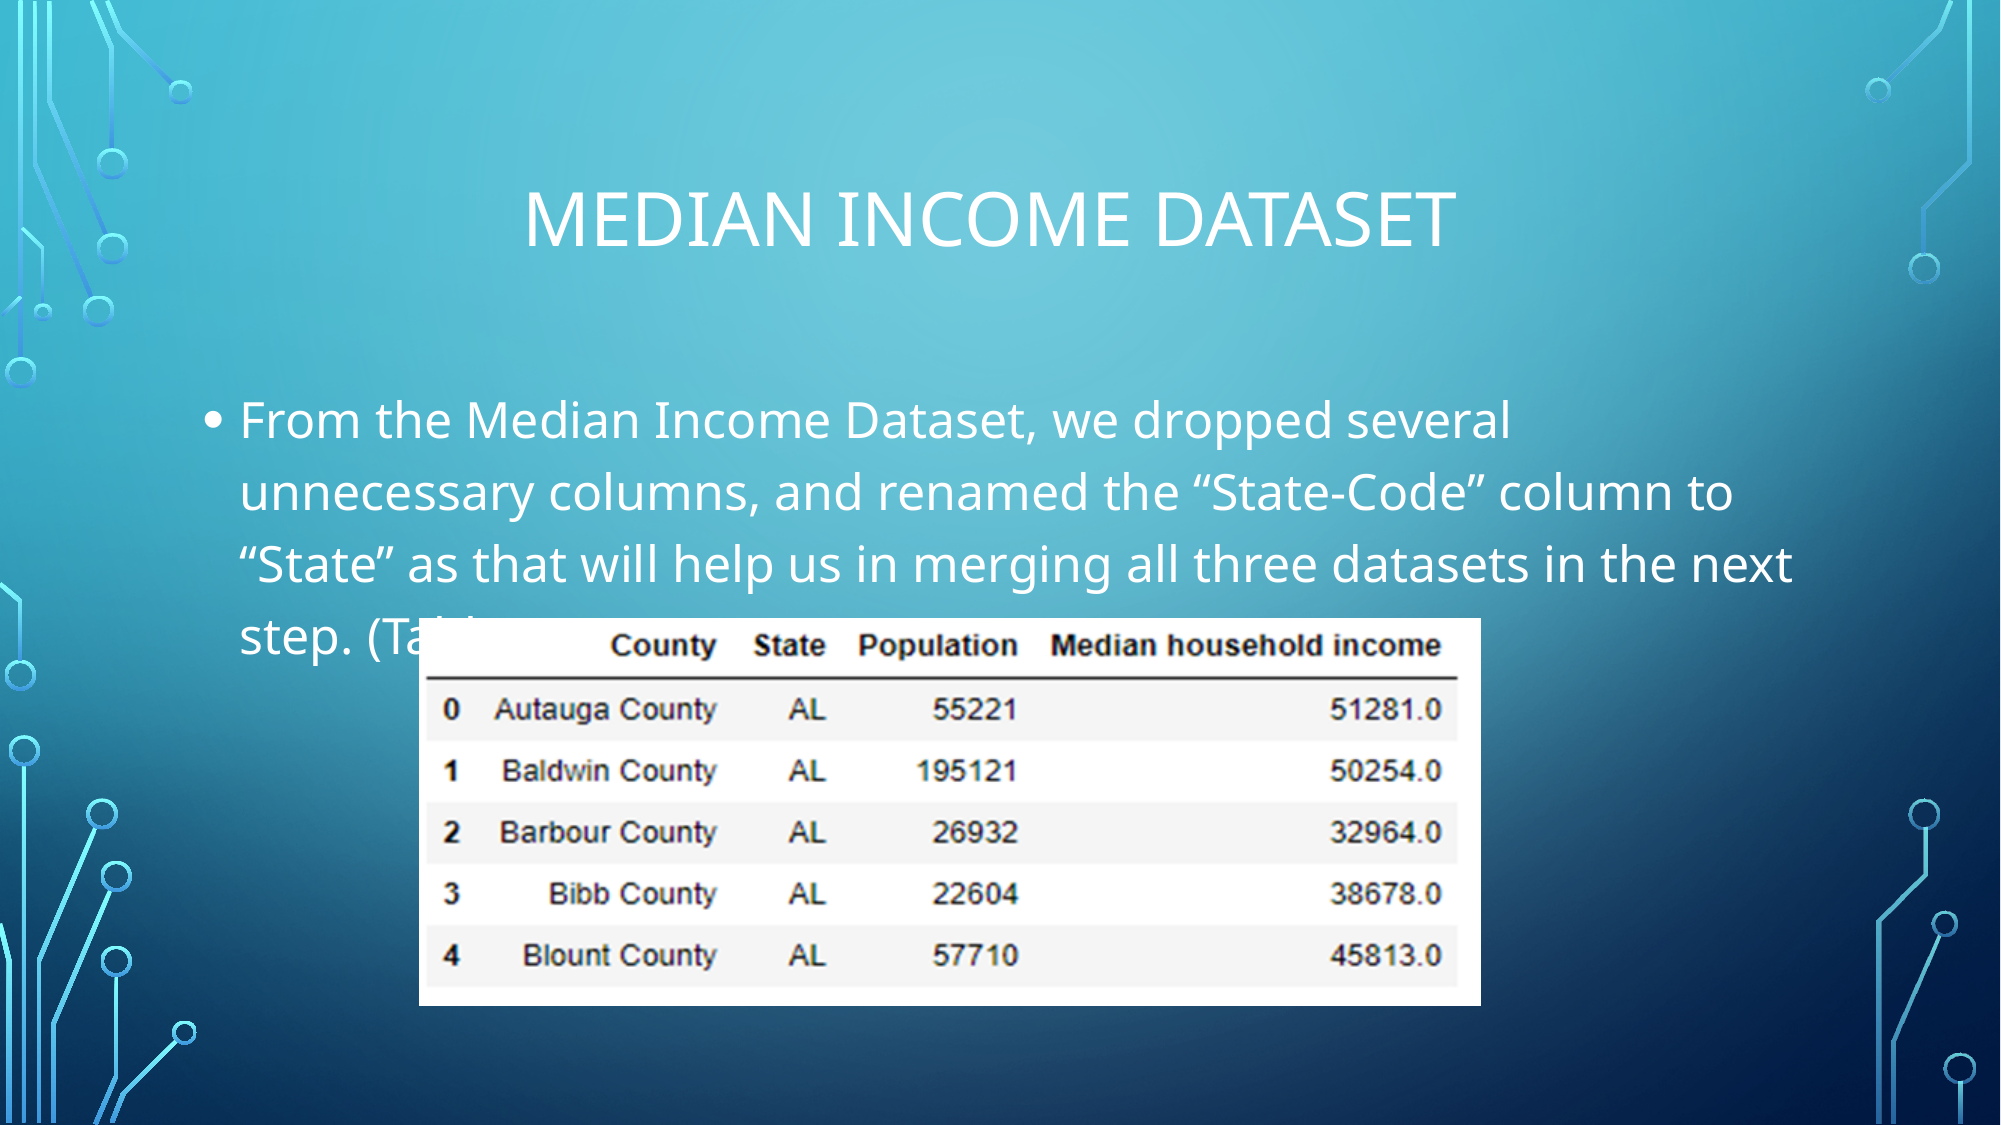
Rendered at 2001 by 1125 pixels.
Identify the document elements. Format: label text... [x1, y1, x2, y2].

list From the Median Income Dataset, we dropped several unnecessary columns, and renamed the “State-Code” column to “State” as that will help us in merging all three datasets in the next step. (Table5). [187, 369, 1813, 950]
picture [419, 617, 1481, 1006]
title Median Income Dataset [187, 101, 1813, 344]
